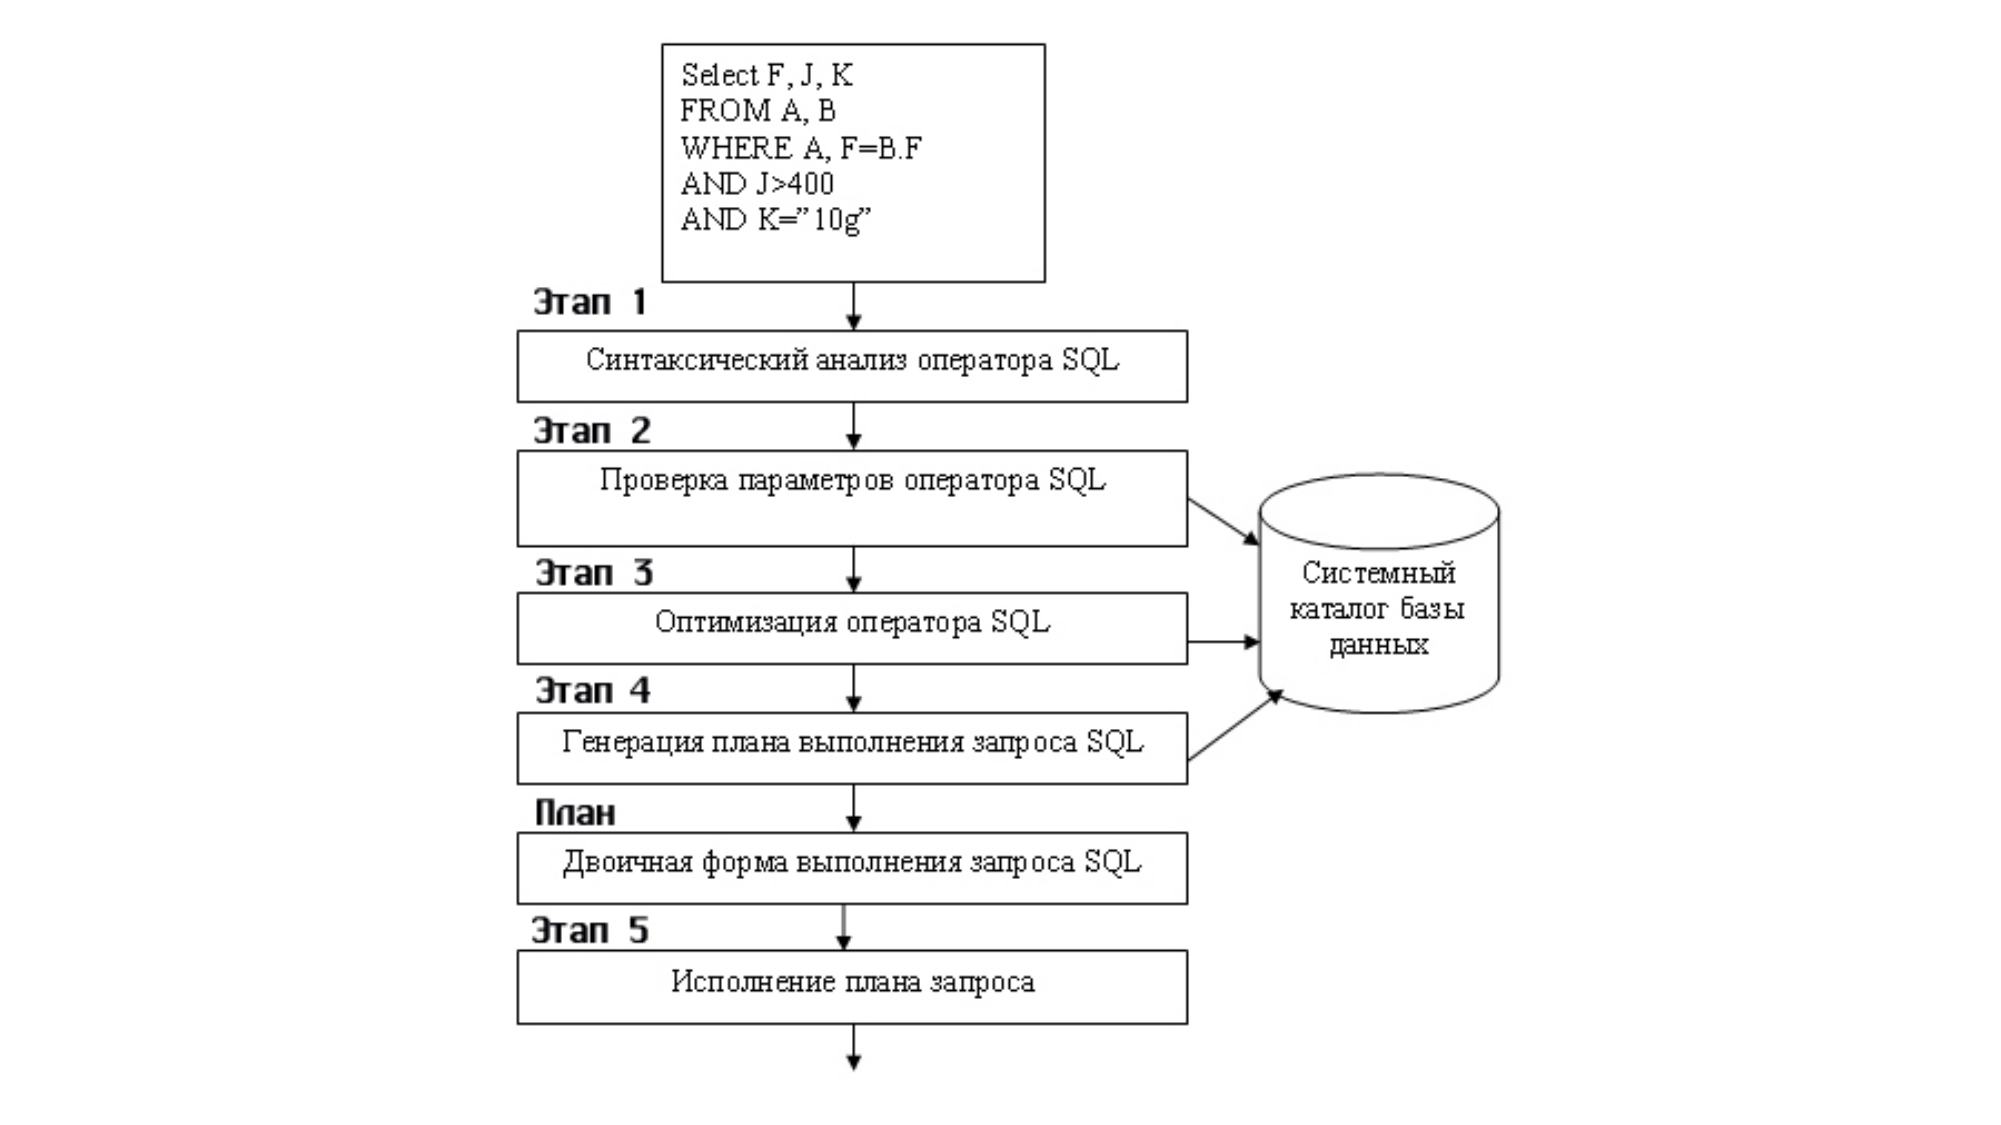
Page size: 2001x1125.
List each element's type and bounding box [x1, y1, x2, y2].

picture [484, 34, 1516, 1091]
